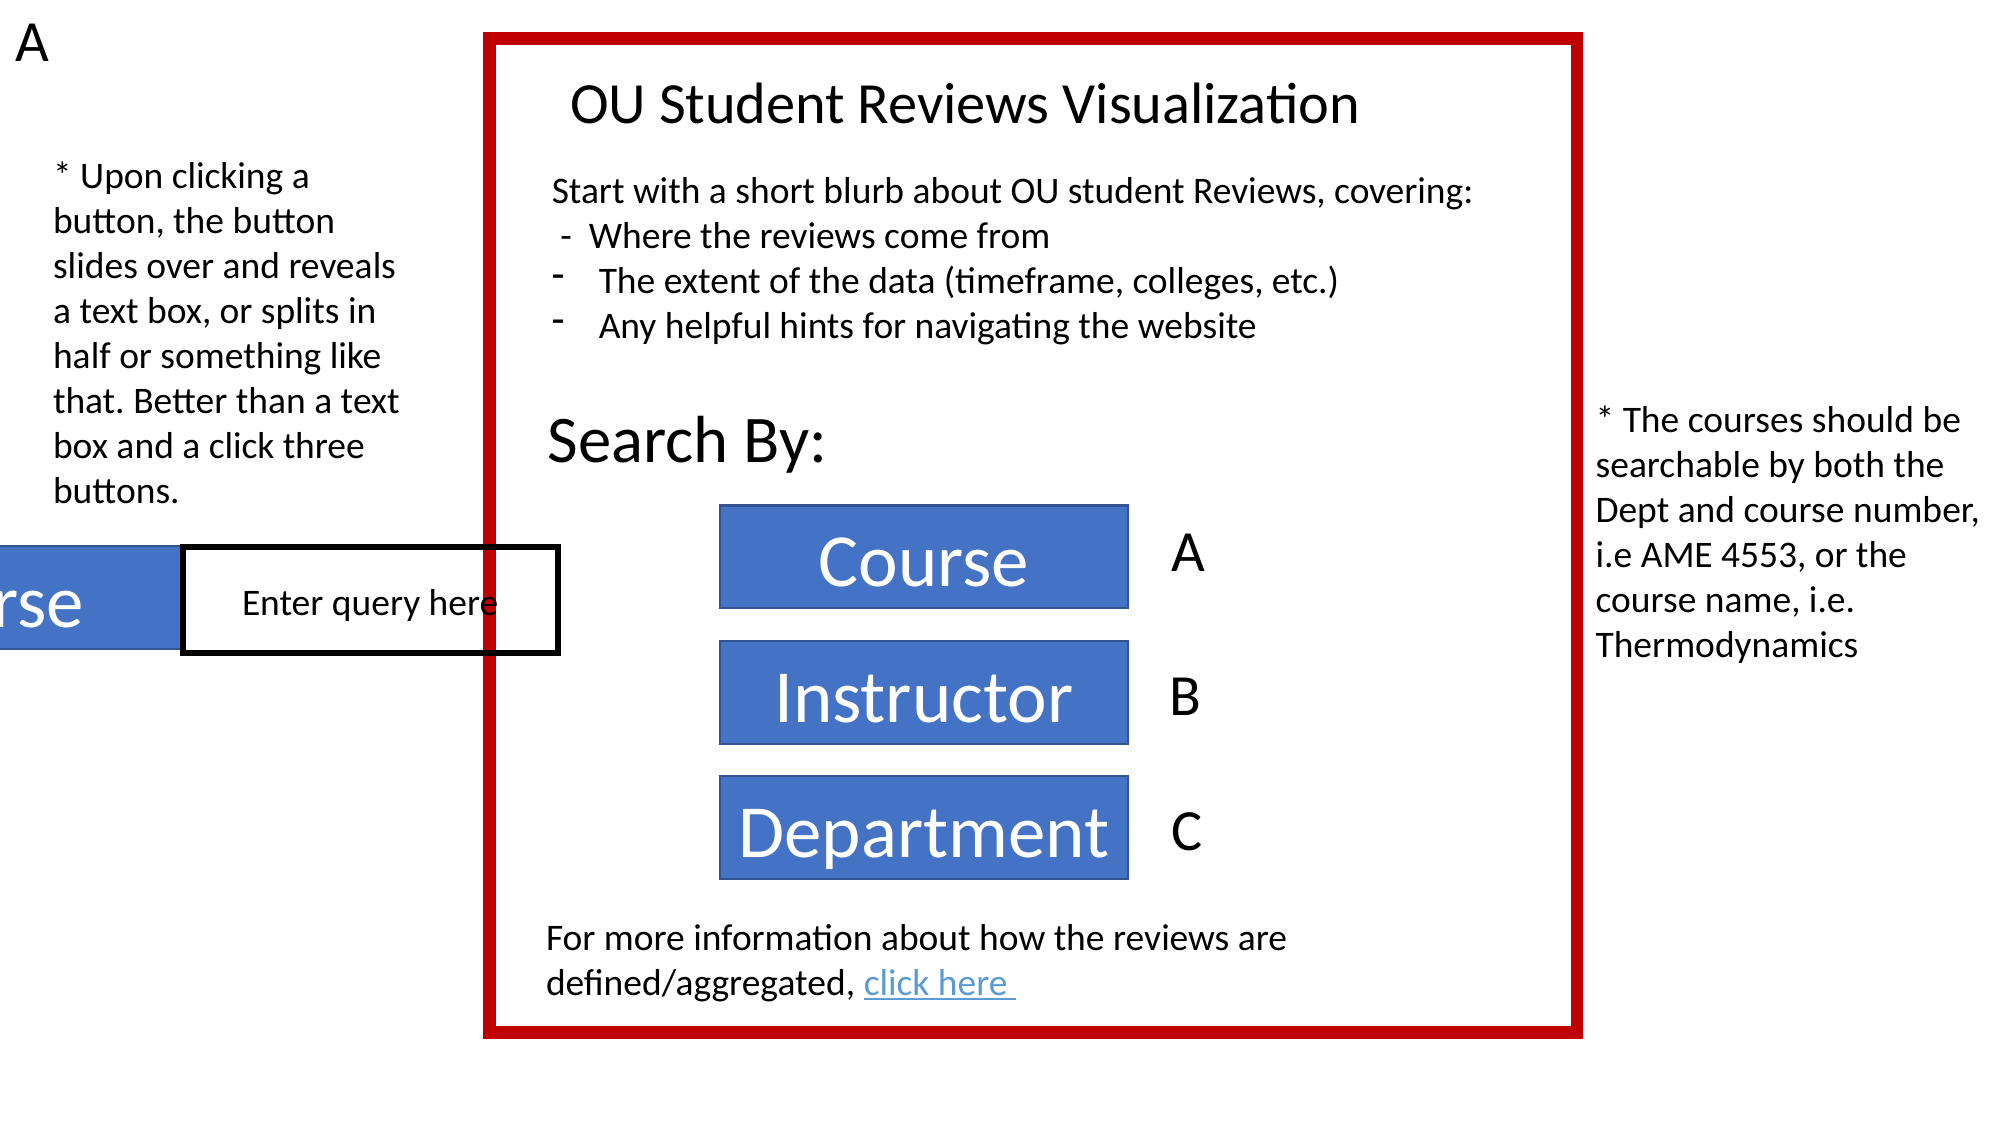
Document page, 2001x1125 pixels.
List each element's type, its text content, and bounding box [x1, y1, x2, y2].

text_box [489, 38, 1578, 1034]
text_box Course [0, 545, 184, 650]
text_box Enter query here [182, 546, 559, 654]
text_box C [1156, 784, 1218, 870]
text_box OU Student Reviews Visualization [555, 57, 1375, 143]
text_box Course [719, 504, 1129, 609]
text_box B [1155, 649, 1217, 735]
text_box * Upon clicking a button, the button slides over and reveals a text box, or splits in half or something like that. Better than a text box and a click three buttons. [38, 143, 434, 519]
text_box A [0, 0, 64, 81]
text_box For more information about how the reviews are defined/aggregated, click here [531, 905, 1478, 1011]
text_box Start with a short blurb about OU student Reviews, covering: - Where the reviews come from The extent of the data (timeframe, colleges, etc.) Any helpful hints for navigating the website [537, 158, 1490, 354]
text_box A [1156, 505, 1220, 591]
text_box Instructor [719, 640, 1129, 745]
text_box Department [719, 775, 1129, 880]
text_box Search By: [532, 388, 843, 483]
text_box * The courses should be searchable by both the Dept and course number, i.e AME 4553, or the course name, i.e. Thermodynamics [1580, 388, 2000, 673]
